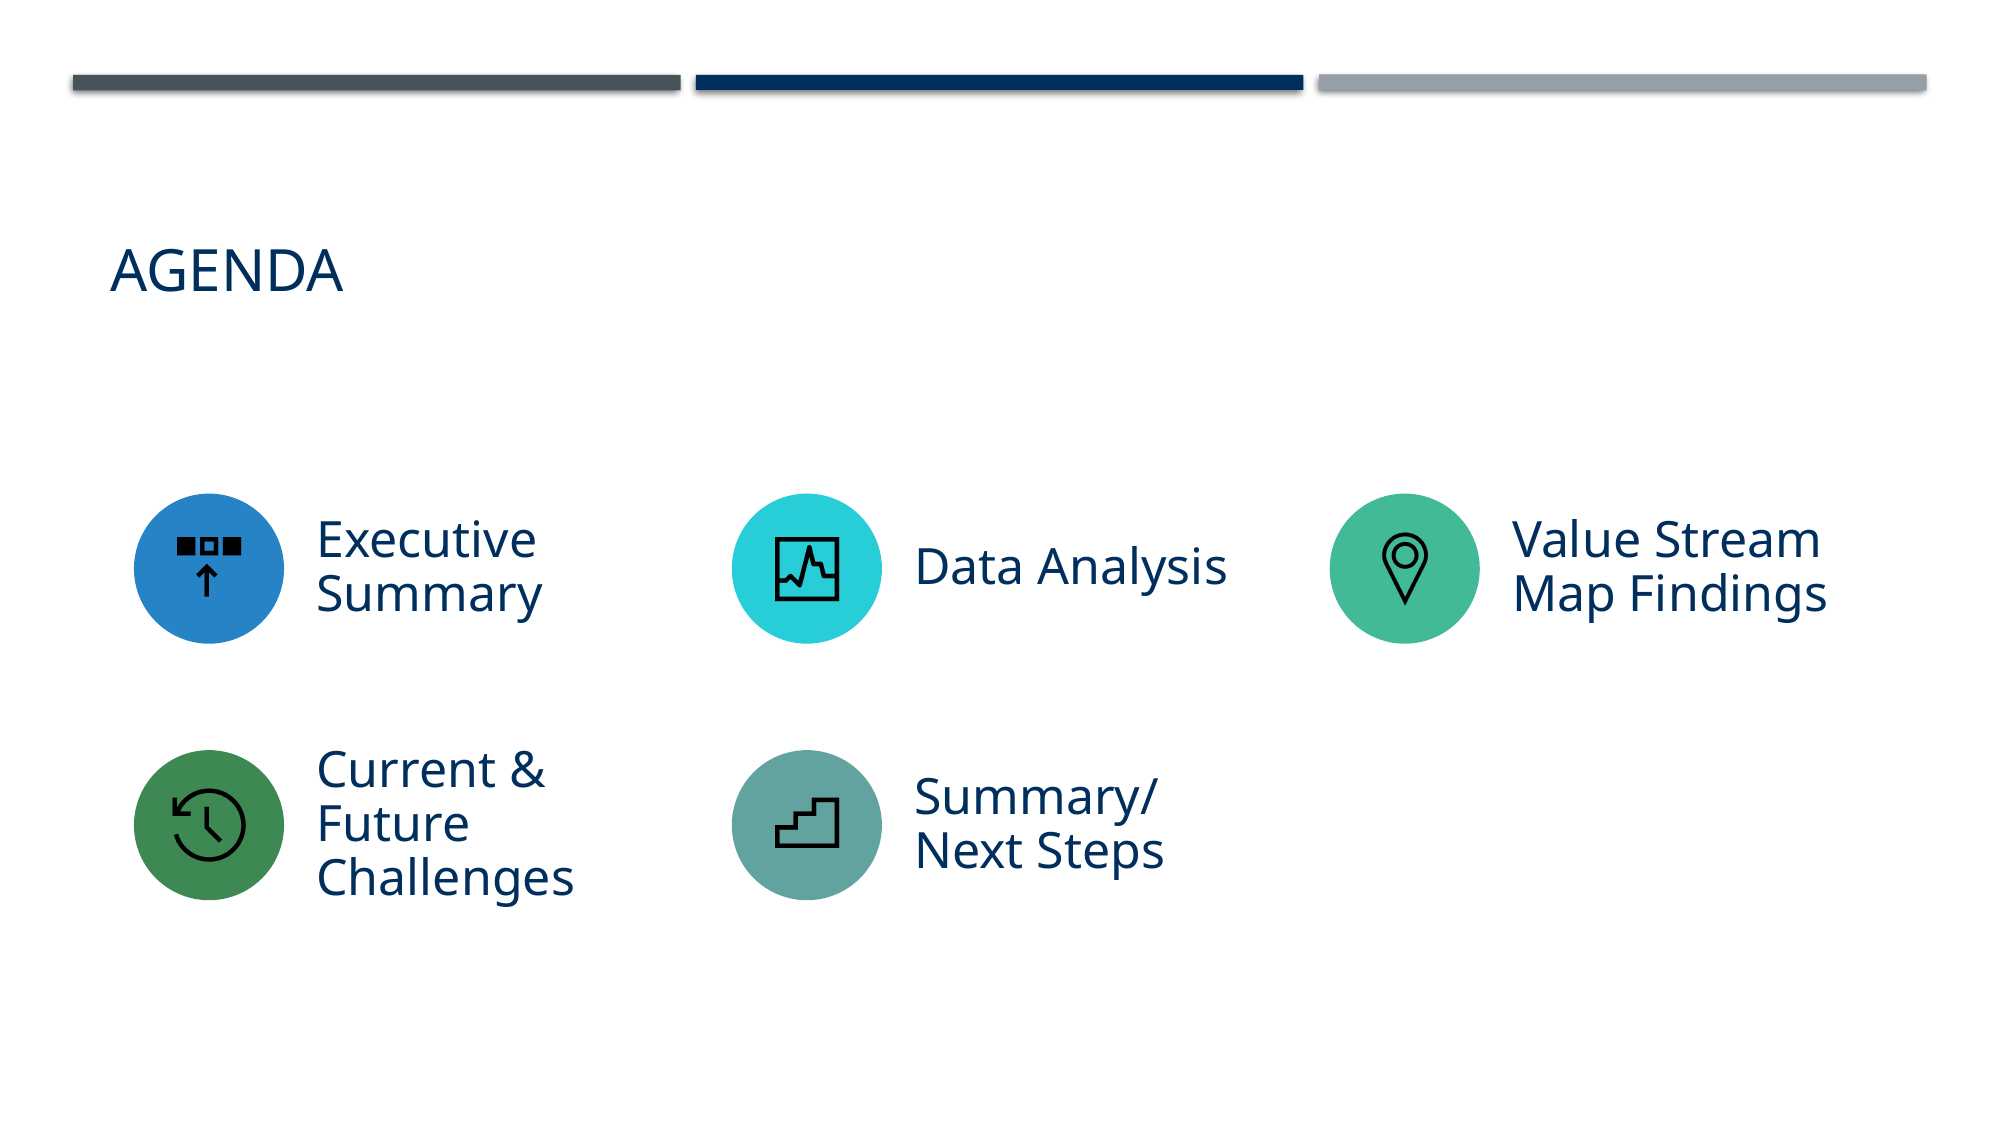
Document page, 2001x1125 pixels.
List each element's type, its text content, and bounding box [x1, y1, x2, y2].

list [94, 383, 1906, 1011]
title Agenda [95, 115, 1905, 311]
